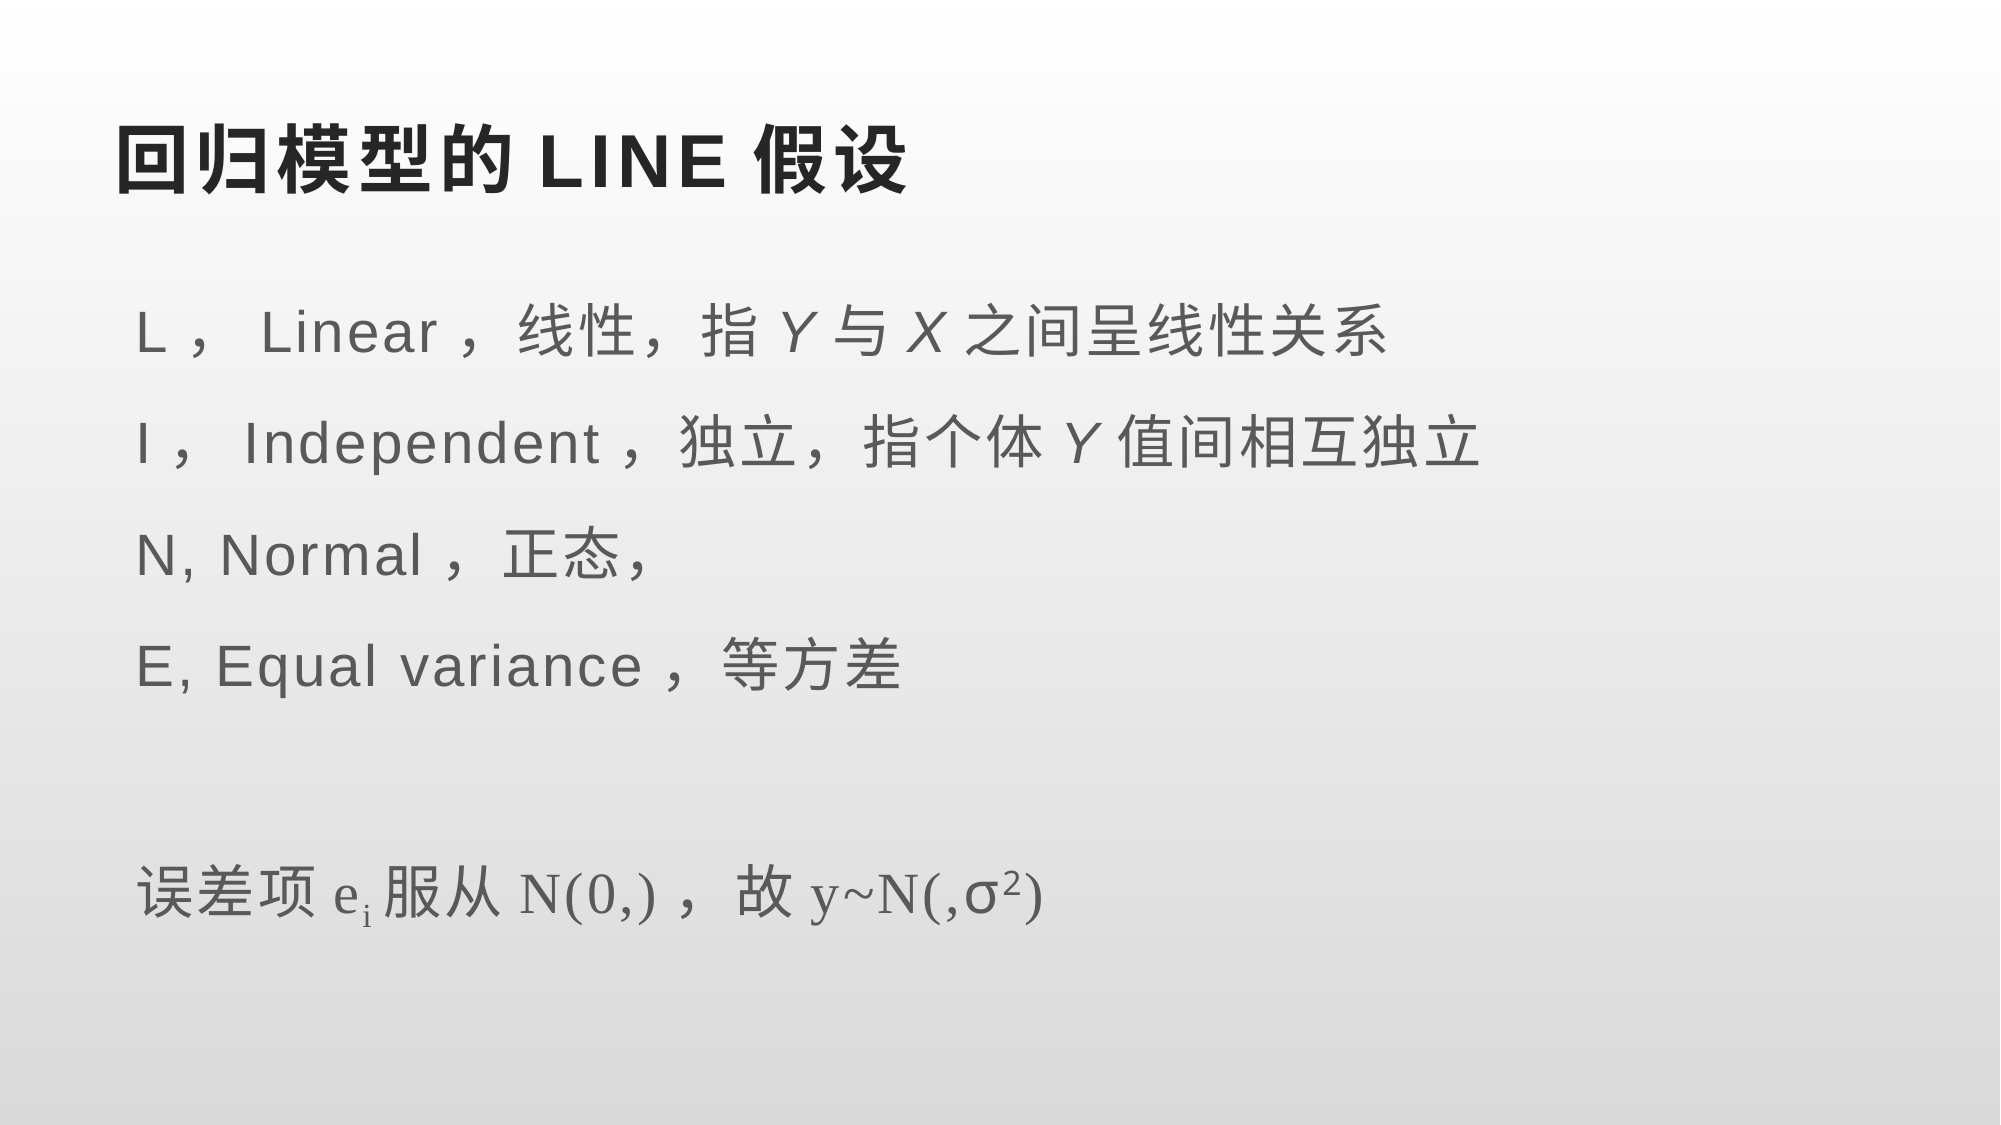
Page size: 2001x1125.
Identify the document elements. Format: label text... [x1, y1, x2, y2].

title 回归模型的LINE假设 [99, 99, 1900, 216]
